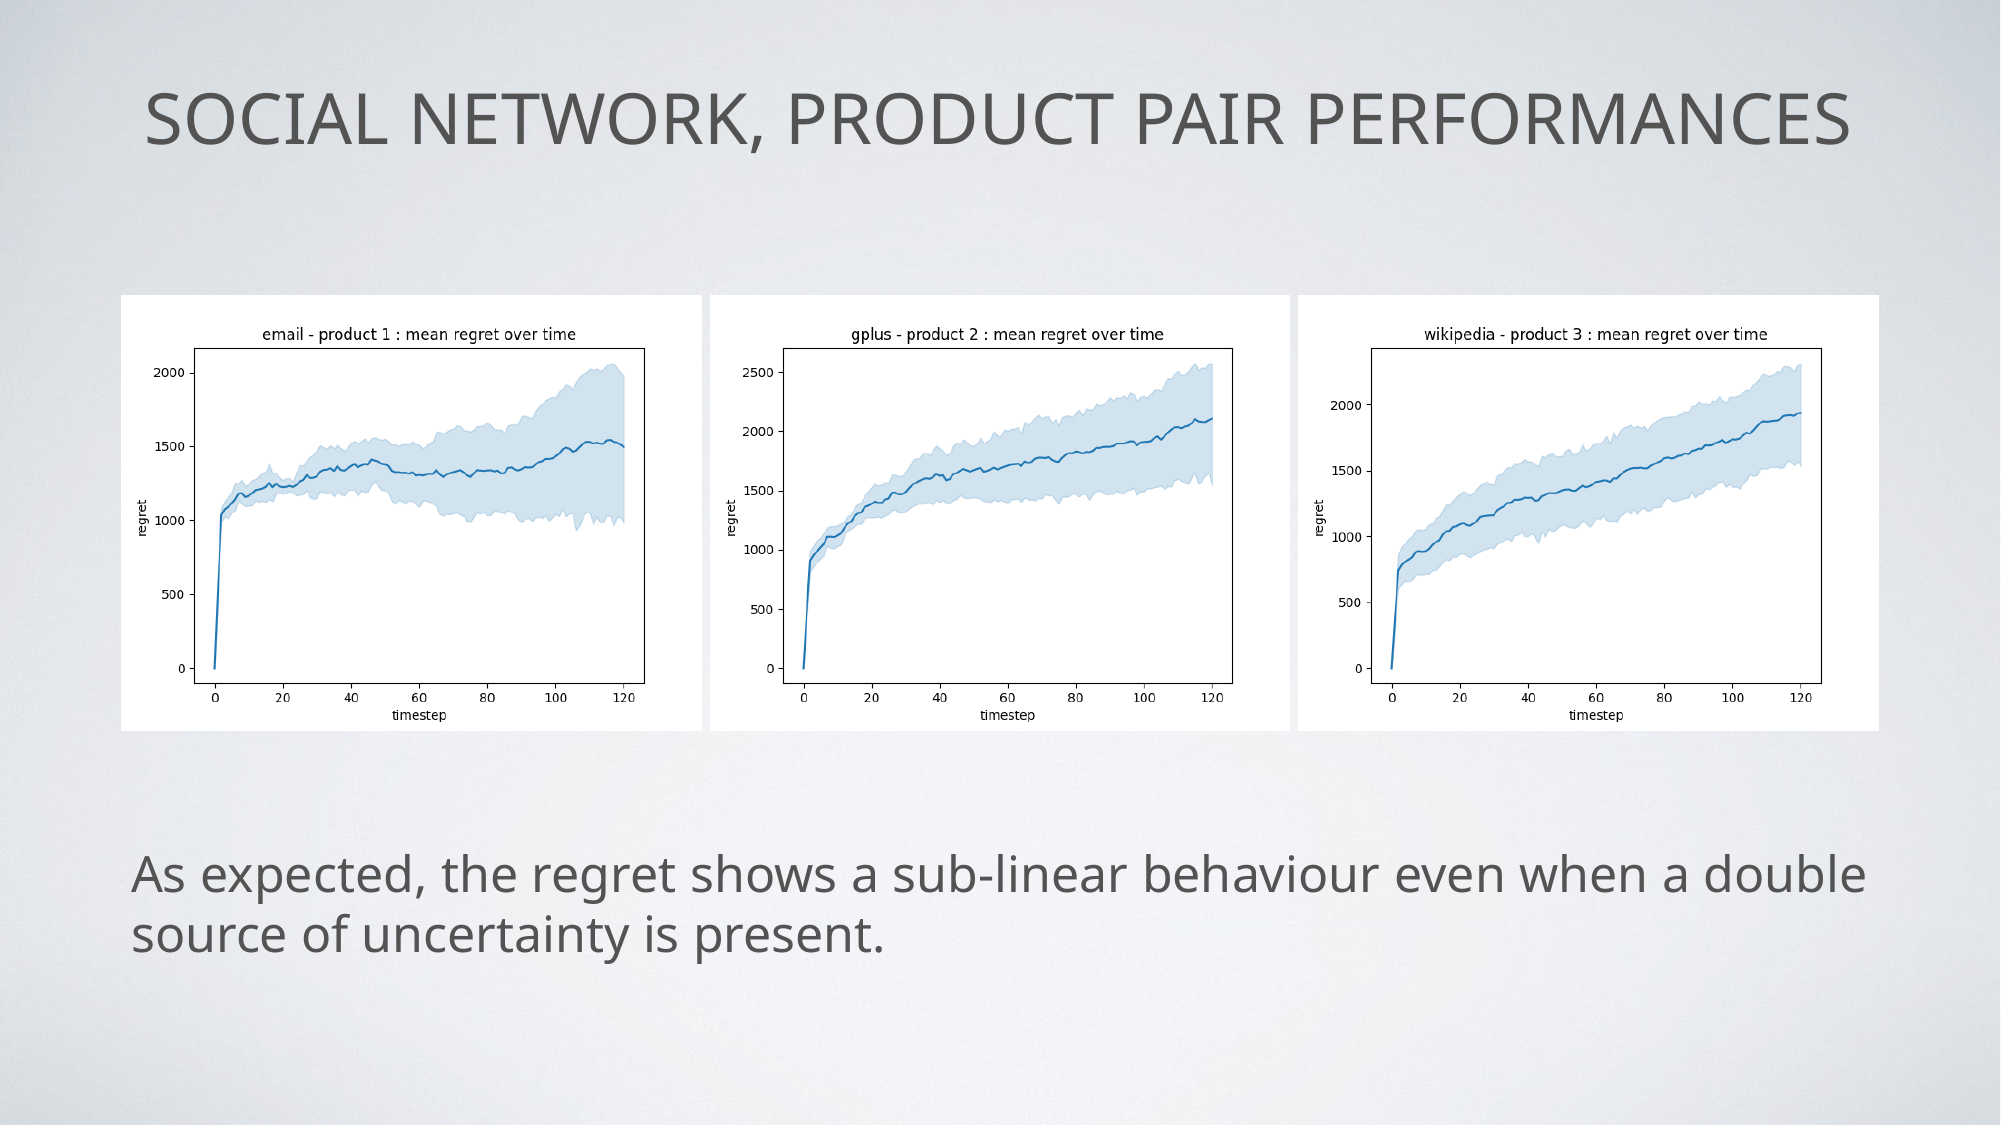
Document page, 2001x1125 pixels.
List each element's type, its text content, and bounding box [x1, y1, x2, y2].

picture [0, 0, 2001, 1125]
title Social network, product pair performances [121, 28, 1877, 204]
text_box As expected, the regret shows a sub-linear behaviour even when a double source of uncertainty is present. [122, 834, 1878, 972]
